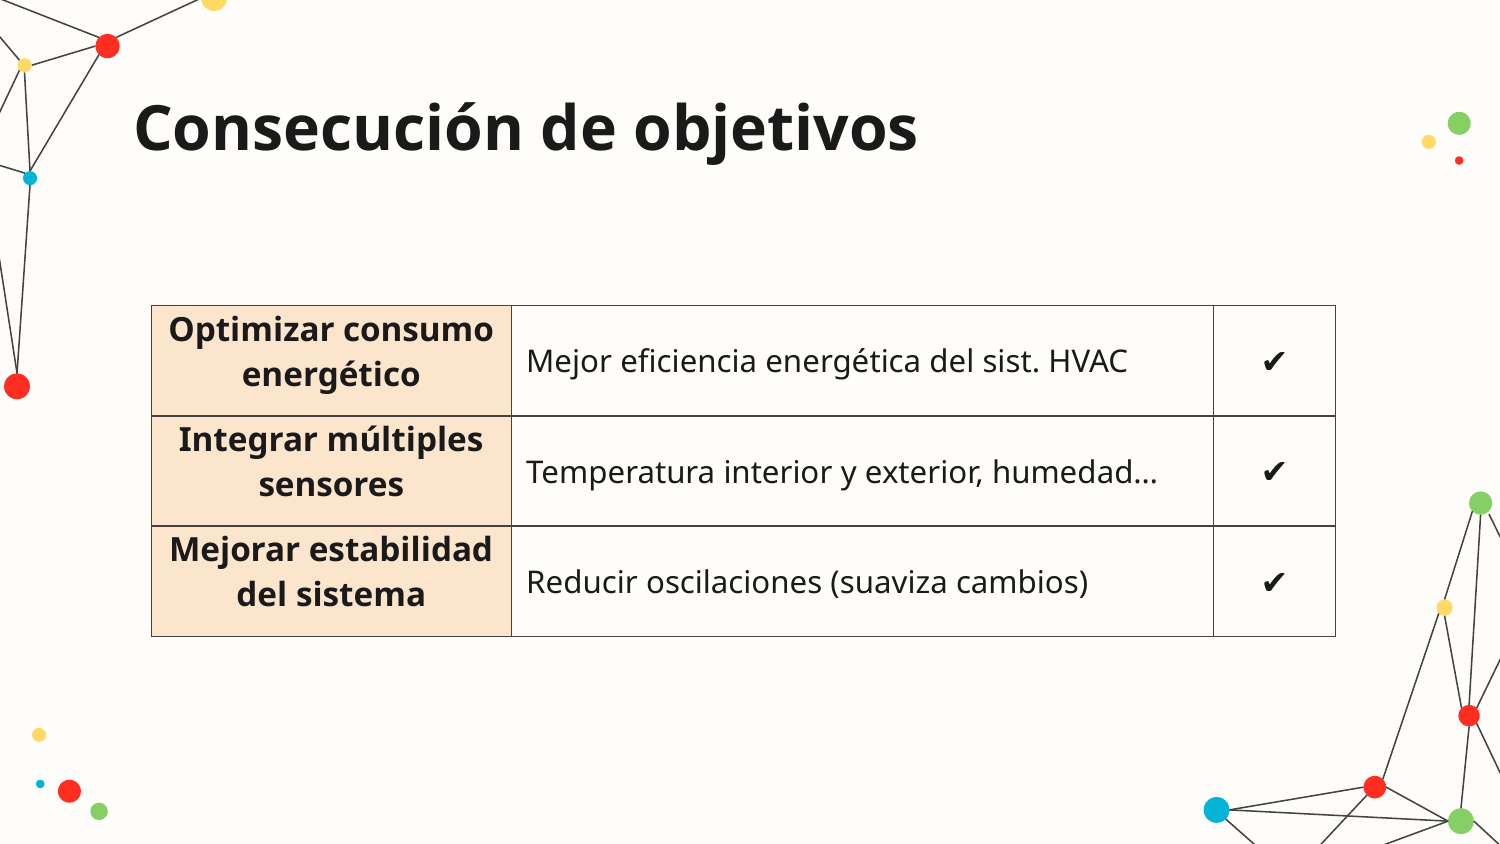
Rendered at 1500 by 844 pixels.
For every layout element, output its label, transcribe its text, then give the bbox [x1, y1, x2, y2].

table_cell ✔ [1214, 527, 1335, 636]
table_cell ✔ [1214, 417, 1335, 525]
table_cell Mejorar estabilidad del sistema [152, 527, 511, 636]
title Consecución de objetivos [118, 72, 1382, 167]
table_cell Integrar múltiples sensores [152, 417, 511, 525]
table_header ✔ [1214, 306, 1335, 415]
table_cell Temperatura interior y exterior, humedad… [512, 417, 1213, 525]
table_header Optimizar consumo energético [152, 306, 511, 415]
table_cell Reducir oscilaciones (suaviza cambios) [512, 527, 1213, 636]
table_header Mejor eficiencia energética del sist. HVAC [512, 306, 1213, 415]
